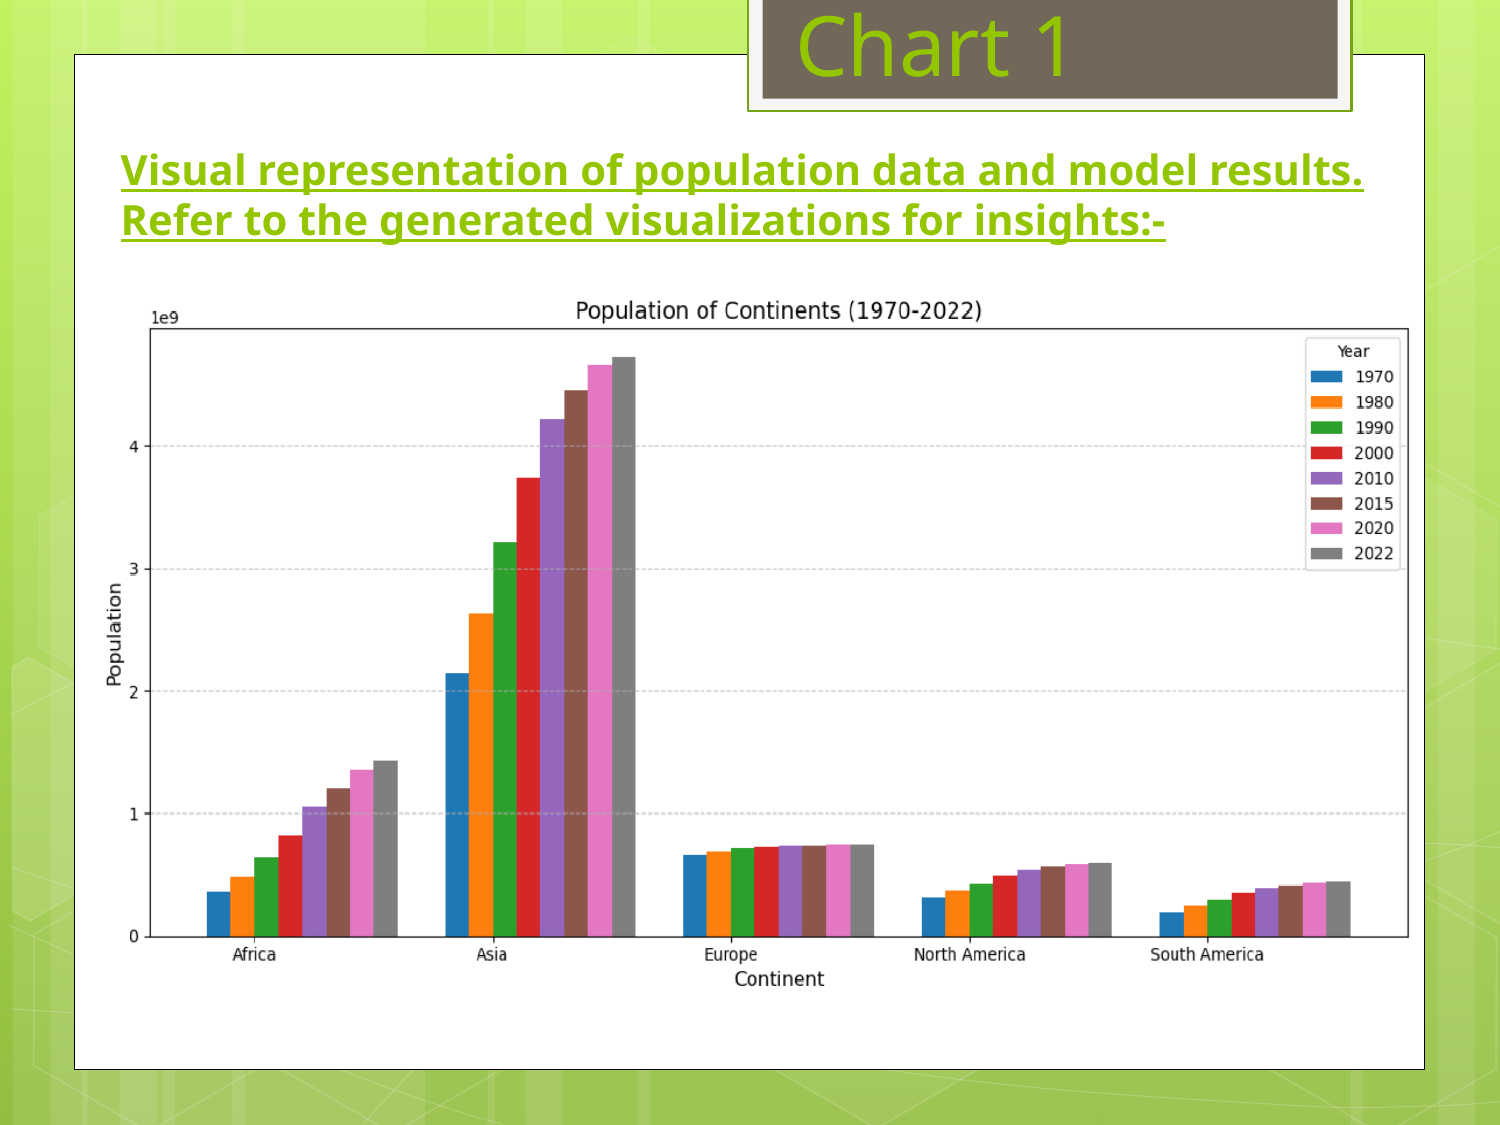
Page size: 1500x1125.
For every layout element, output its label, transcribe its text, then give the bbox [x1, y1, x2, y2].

text_box Chart 1 [780, 0, 1213, 101]
picture [80, 289, 1423, 1005]
title Visual representation of population data and model results. Refer to the generated visualizations for insights:- [105, 129, 1456, 252]
